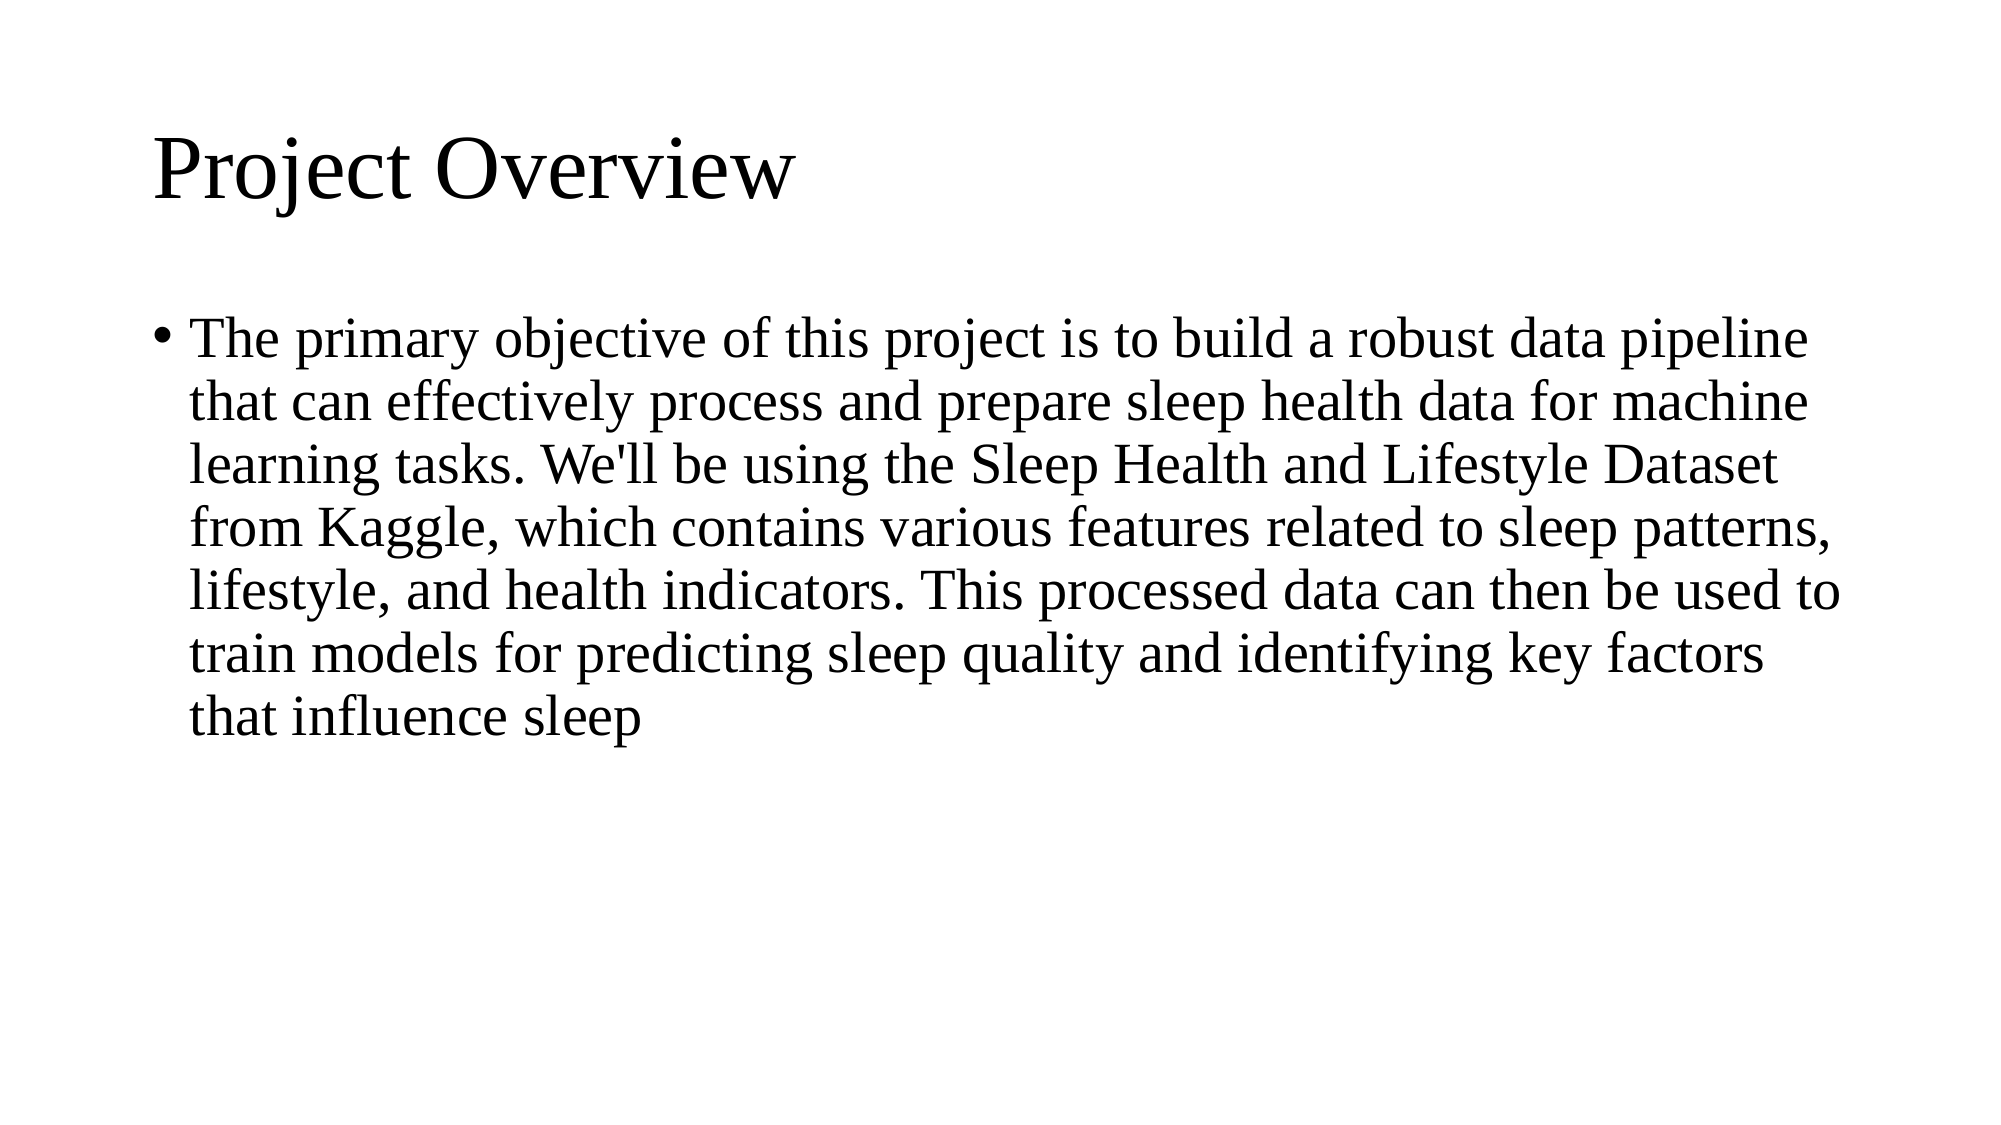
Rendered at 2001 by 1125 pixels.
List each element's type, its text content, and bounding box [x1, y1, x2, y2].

title Project Overview [137, 59, 1863, 278]
list The primary objective of this project is to build a robust data pipeline that can effectively process and prepare sleep health data for machine learning tasks. We'll be using the Sleep Health and Lifestyle Dataset from Kaggle, which contains various features related to sleep patterns, lifestyle, and health indicators. This processed data can then be used to train models for predicting sleep quality and identifying key factors that influence sleep [137, 299, 1863, 1014]
